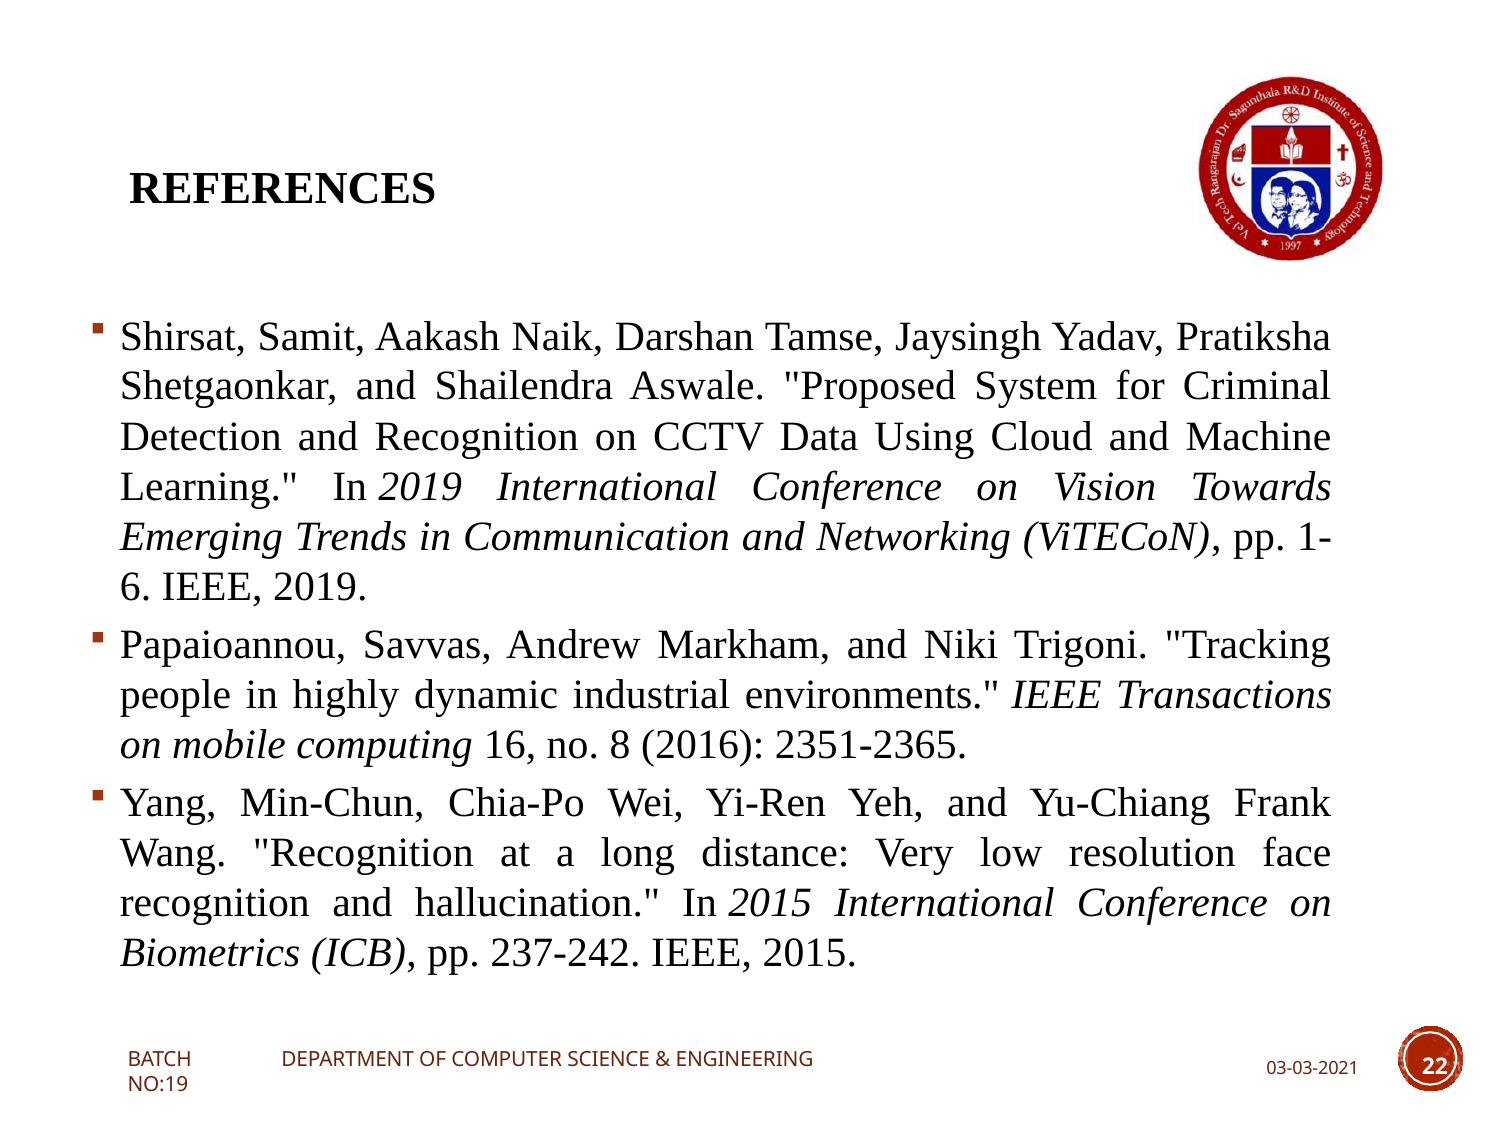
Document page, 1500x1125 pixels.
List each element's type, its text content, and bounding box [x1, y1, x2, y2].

footer BATCH NO:19 [125, 1045, 243, 1074]
picture [1412, 1034, 1455, 1073]
text_box Shirsat, Samit, Aakash Naik, Darshan Tamse, Jaysingh Yadav, Pratiksha Shetgaonkar, and Shailendra Aswale. "Proposed System for Criminal Detection and Recognition on CCTV Data Using Cloud and Machine Learning." In 2019 International Conference on Vision Towards Emerging Trends in Communication and Networking (ViTECoN), pp. 1-6. IEEE, 2019. Papaioannou, Savvas, Andrew Markham, and Niki Trigoni. "Tracking people in highly dynamic industrial environments." IEEE Transactions on mobile computing 16, no. 8 (2016): 2351-2365. Yang, Min-Chun, Chia-Po Wei, Yi-Ren Yeh, and Yu-Chiang Frank Wang. "Recognition at a long distance: Very low resolution face recognition and hallucination." In 2015 International Conference on Biometrics (ICB), pp. 237-242. IEEE, 2015. [87, 300, 1376, 975]
text_box REFERENCES [114, 149, 452, 220]
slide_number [1264, 1043, 1449, 1075]
picture [1413, 1075, 1447, 1083]
picture [1198, 76, 1383, 261]
slide_number DEPARTMENT OF COMPUTER SCIENCE & ENGINEERING [279, 1045, 837, 1074]
picture [1398, 1026, 1463, 1091]
